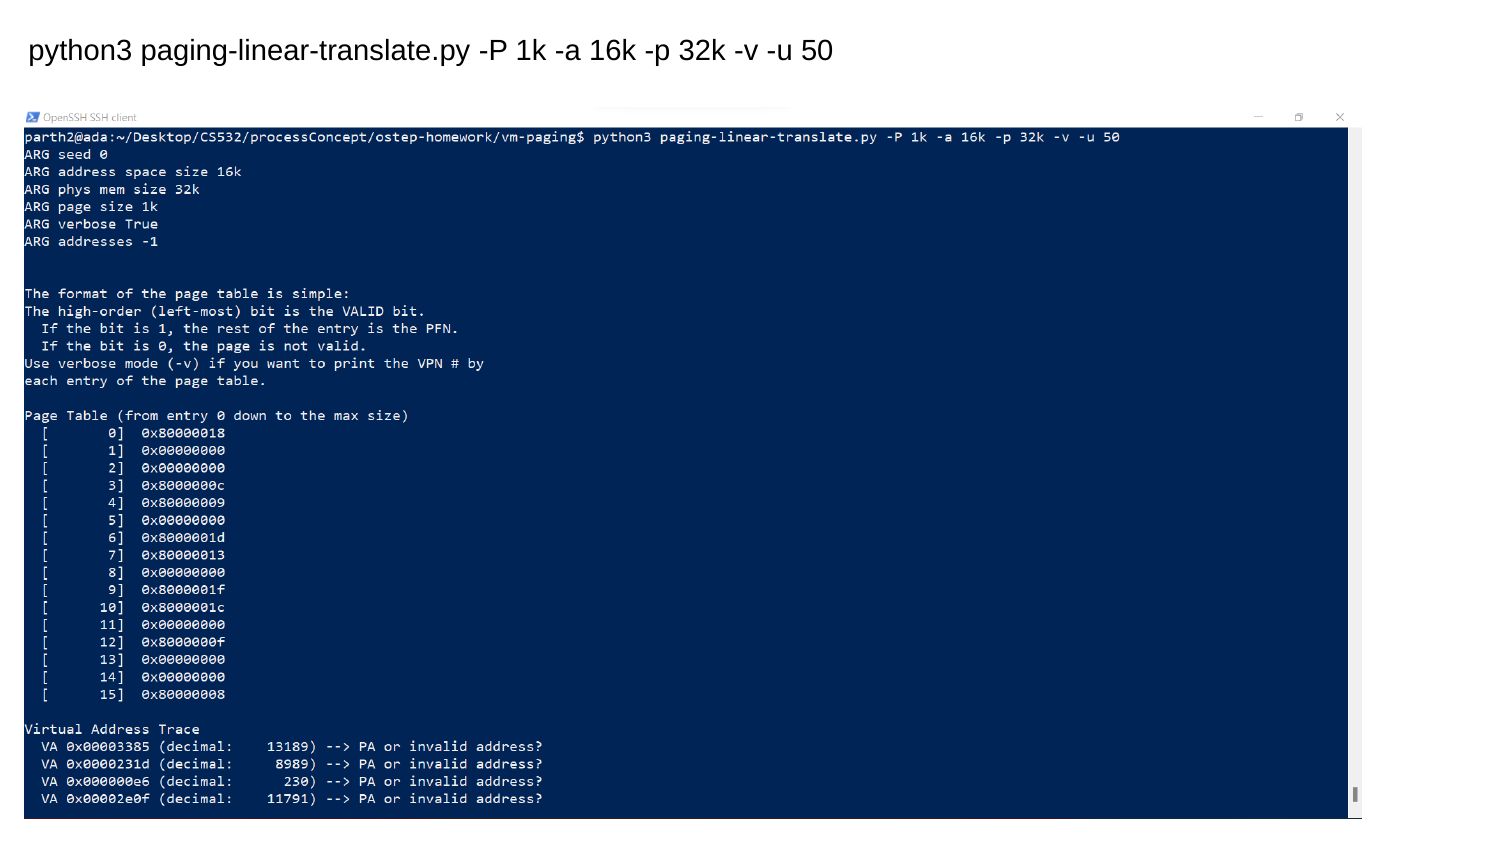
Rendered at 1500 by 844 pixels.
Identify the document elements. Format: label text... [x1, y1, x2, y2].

text_box python3 paging-linear-translate.py -P 1k -a 16k -p 32k -v -u 50 [13, 16, 1405, 82]
picture [24, 107, 1362, 819]
